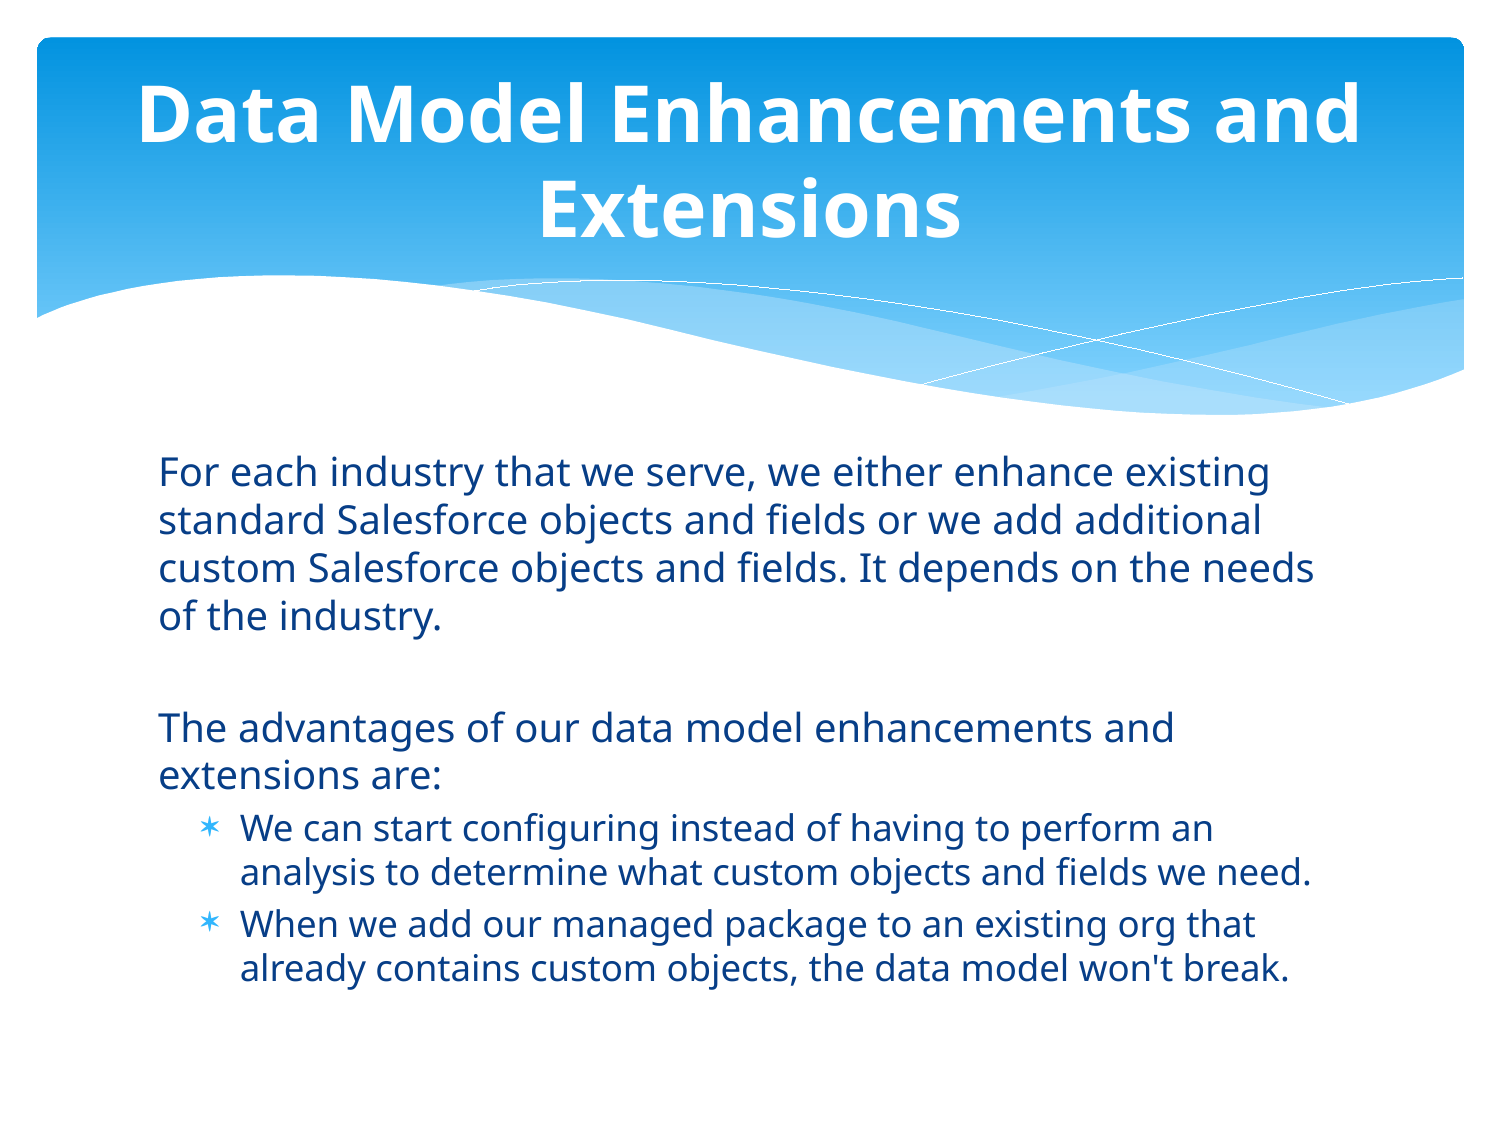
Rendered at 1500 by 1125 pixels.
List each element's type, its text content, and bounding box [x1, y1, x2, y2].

title Data Model Enhancements and Extensions [75, 55, 1425, 261]
list For each industry that we serve, we either enhance existing standard Salesforce objects and fields or we add additional custom Salesforce objects and fields. It depends on the needs of the industry. The advantages of our data model enhancements and extensions are: We can start configuring instead of having to perform an analysis to determine what custom objects and fields we need. When we add our managed package to an existing org that already contains custom objects, the data model won't break. [143, 438, 1359, 1005]
